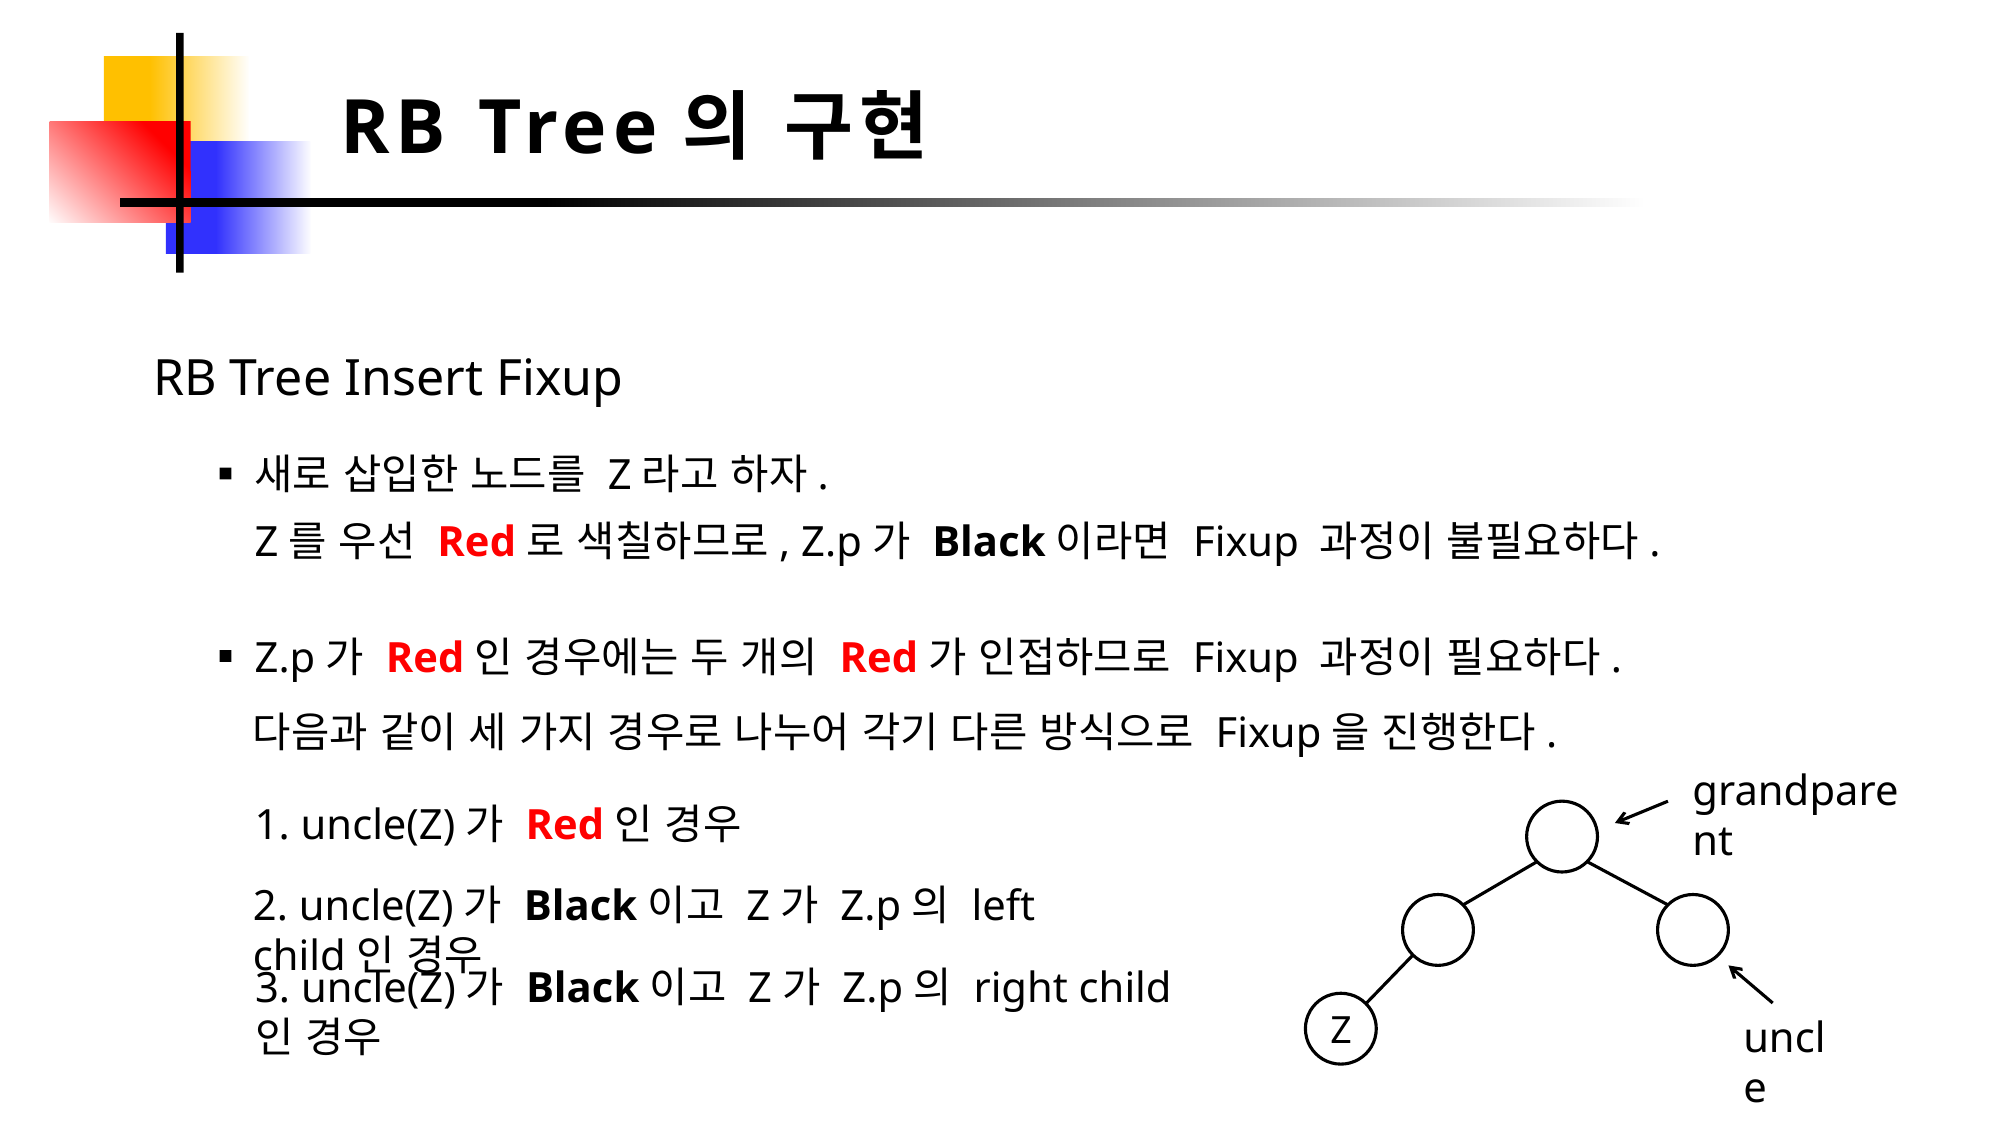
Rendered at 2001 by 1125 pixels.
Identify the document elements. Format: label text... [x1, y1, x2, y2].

text_box [1656, 893, 1730, 967]
text_box RB Tree Insert Fixup [138, 337, 1805, 413]
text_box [1614, 801, 1668, 823]
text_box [219, 623, 1906, 690]
text_box uncle [1728, 1003, 1857, 1118]
text_box Z를 우선 Red로 색칠하므로, Z.p가 Black이라면 Fixup 과정이 불필요하다. [239, 508, 1906, 573]
text_box [1525, 800, 1599, 874]
text_box 다음과 같이 세 가지 경우로 나누어 각기 다른 방식으로 Fixup을 진행한다. [238, 698, 1904, 764]
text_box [1587, 861, 1668, 905]
text_box 1. uncle(Z)가 Red인 경우 [239, 790, 1144, 855]
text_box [219, 440, 1906, 508]
text_box 2. uncle(Z)가 Black이고 Z가 Z.p의 left child인 경우 [238, 871, 1143, 987]
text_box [1463, 861, 1538, 905]
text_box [49, 32, 1644, 273]
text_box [1365, 954, 1413, 1004]
text_box [1401, 893, 1475, 967]
text_box grandparent [1677, 756, 1923, 872]
text_box Z [1304, 992, 1378, 1066]
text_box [1728, 965, 1773, 1004]
text_box 3. uncle(Z)가 Black이고 Z가 Z.p의 right child인 경우 [240, 953, 1192, 1068]
